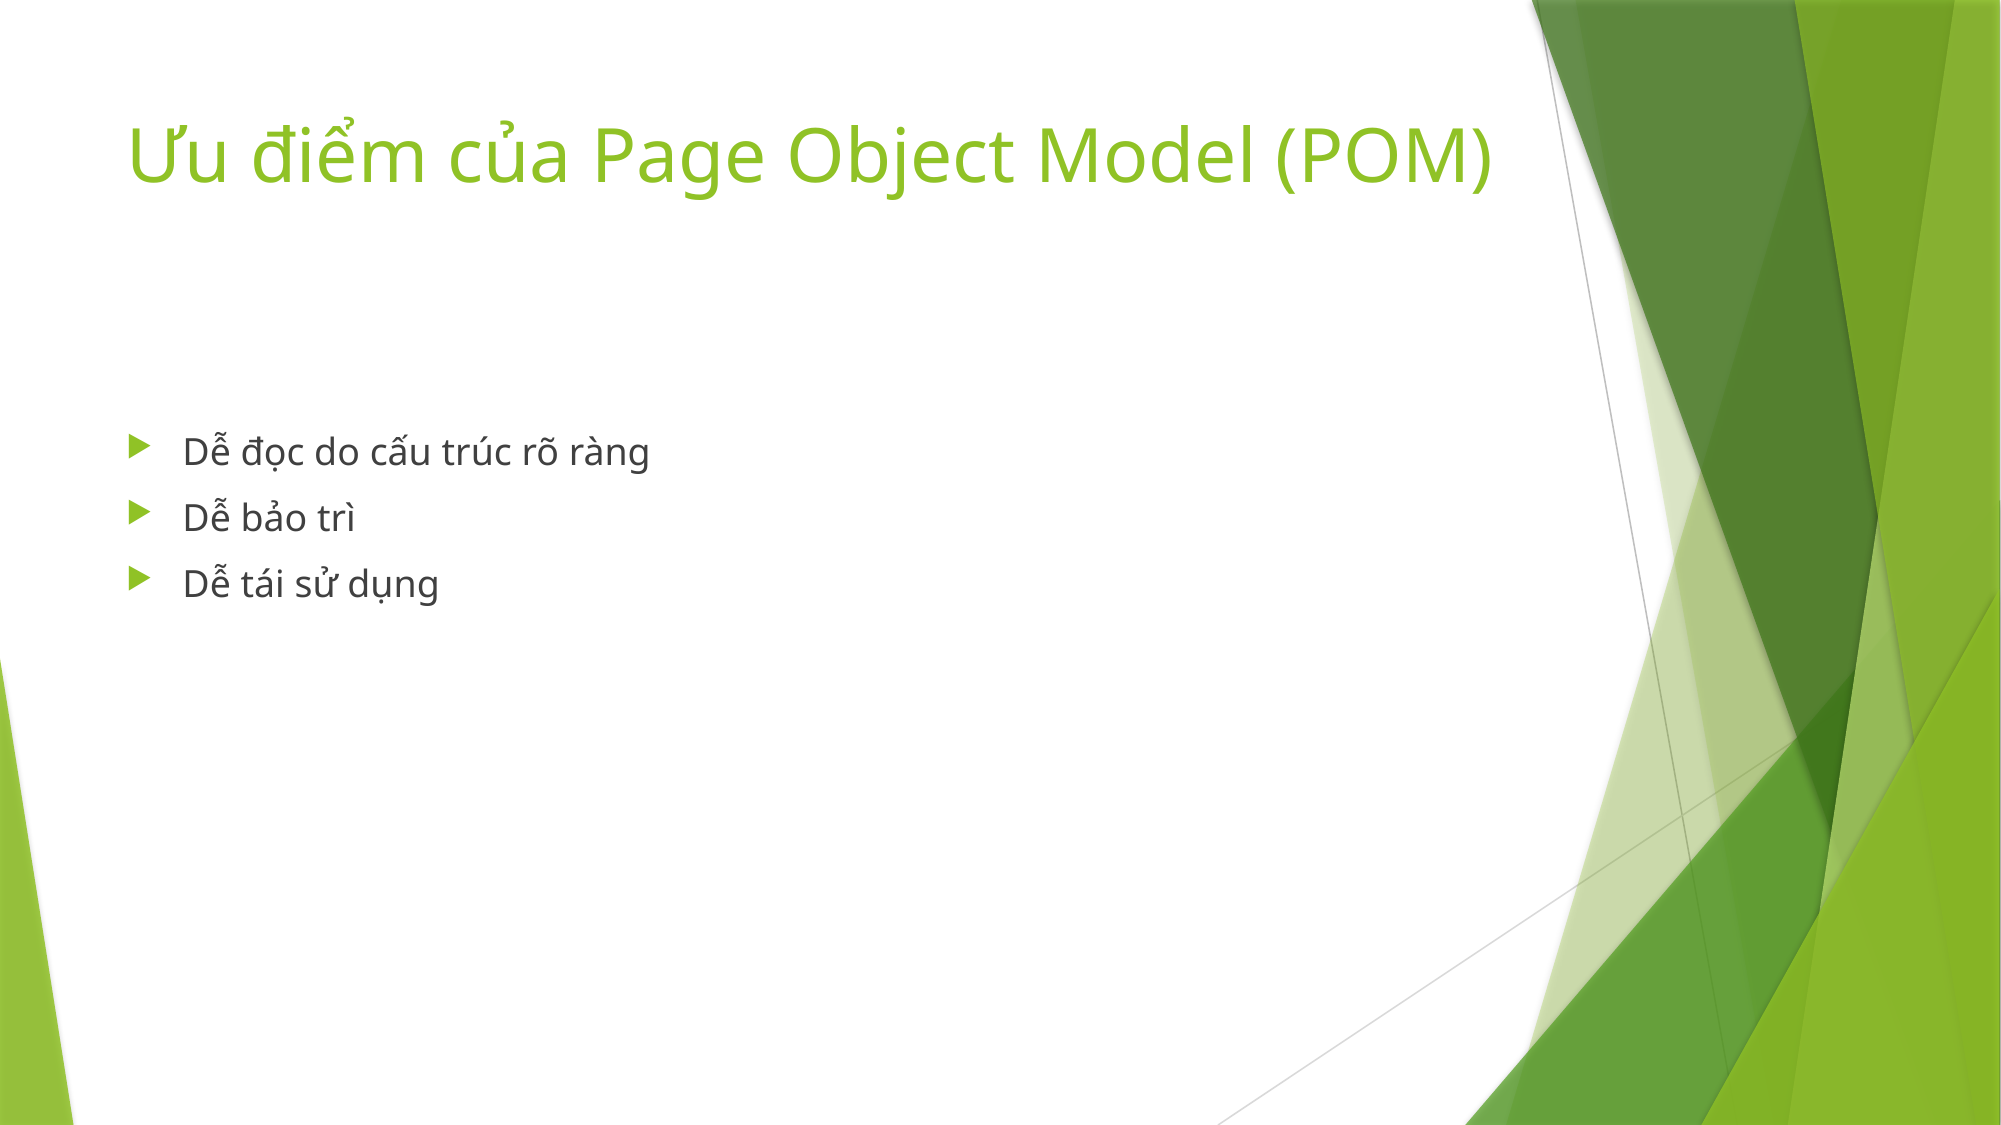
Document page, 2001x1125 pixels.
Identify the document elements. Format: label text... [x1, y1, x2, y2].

list Dễ đọc do cấu trúc rõ ràng Dễ bảo trì Dễ tái sử dụng [111, 354, 1522, 992]
title Ưu điểm của Page Object Model (POM) [111, 99, 1522, 317]
